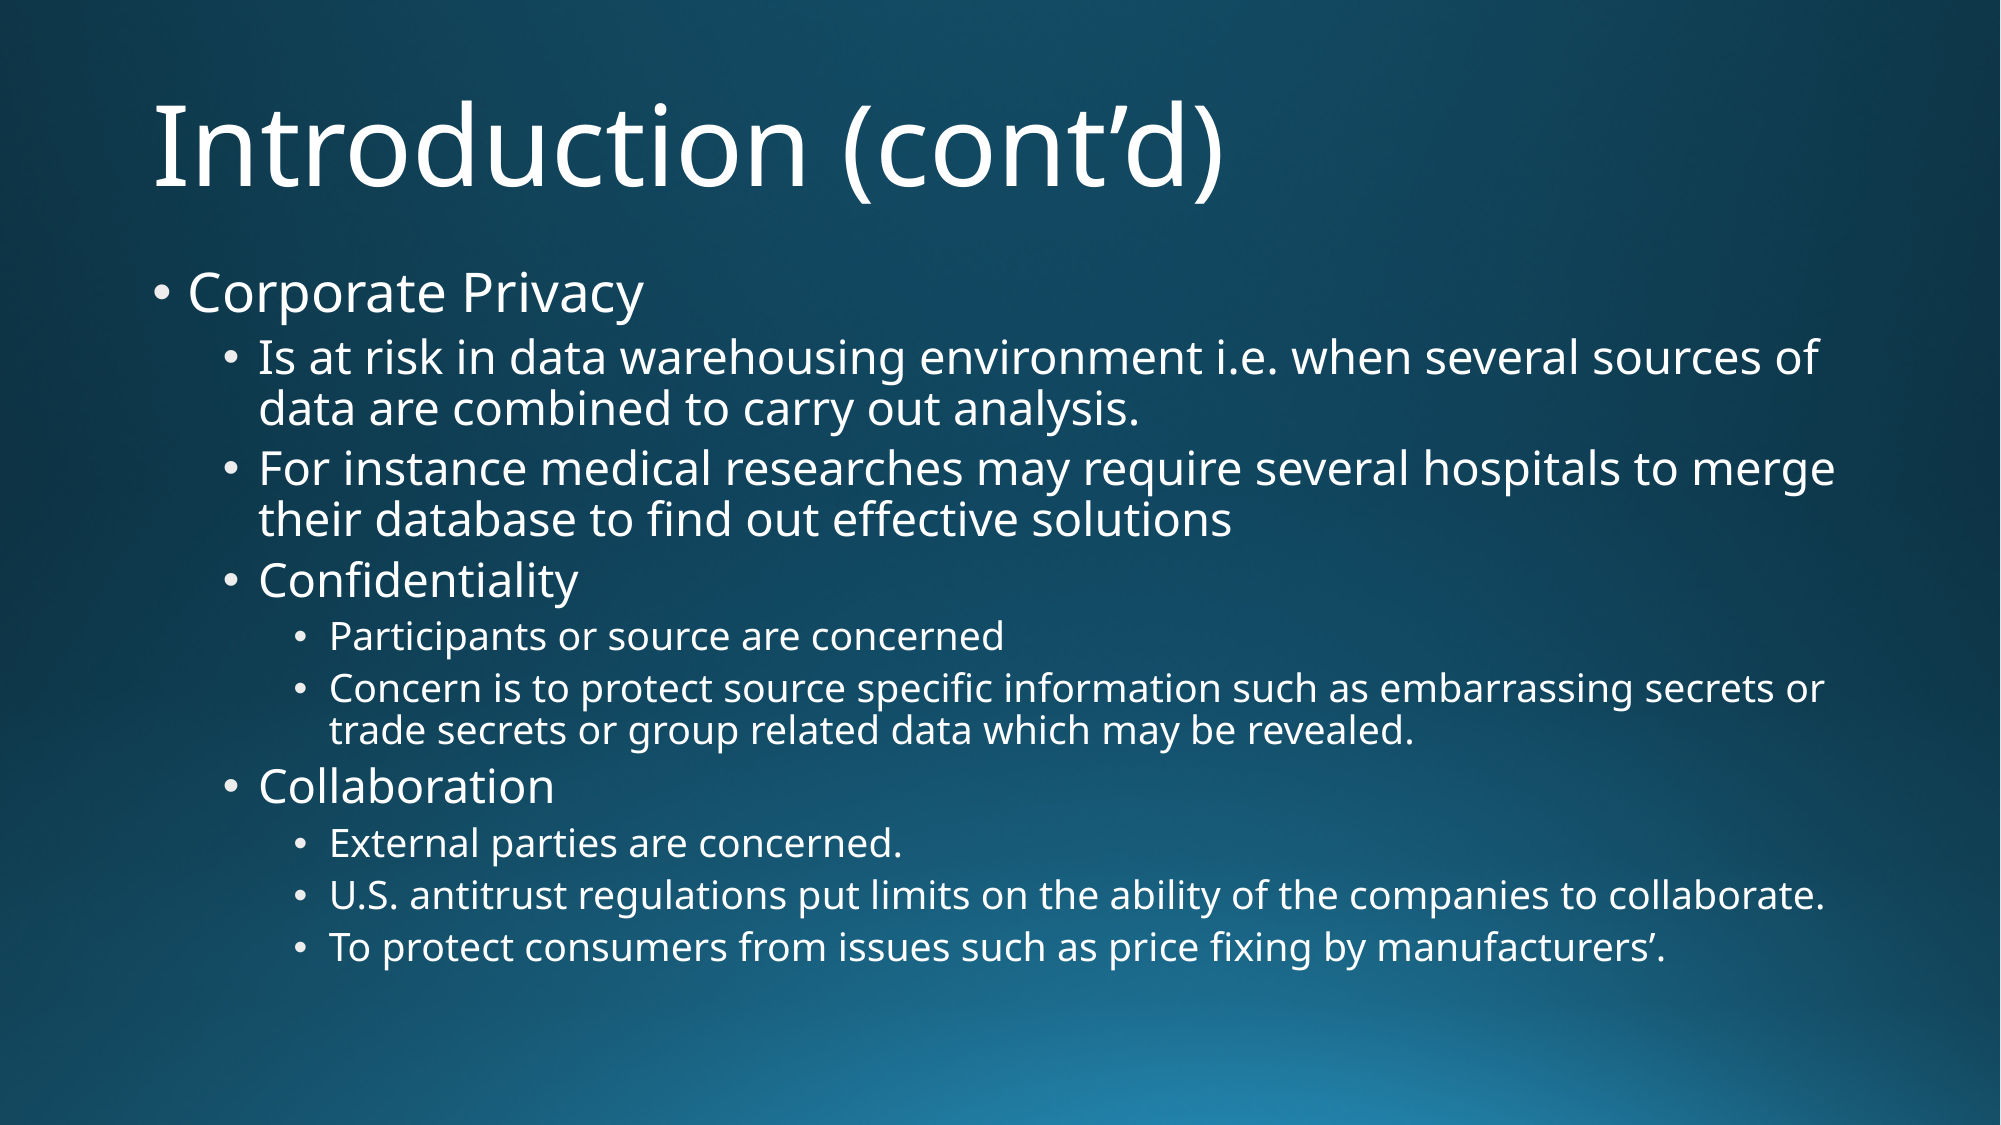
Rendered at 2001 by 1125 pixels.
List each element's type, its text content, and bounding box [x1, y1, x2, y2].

title Introduction (cont’d) [137, 59, 1863, 241]
list Corporate Privacy Is at risk in data warehousing environment i.e. when several sources of data are combined to carry out analysis. For instance medical researches may require several hospitals to merge their database to find out effective solutions Confidentiality Participants or source are concerned Concern is to protect source specific information such as embarrassing secrets or trade secrets or group related data which may be revealed. Collaboration External parties are concerned. U.S. antitrust regulations put limits on the ability of the companies to collaborate. To protect consumers from issues such as price fixing by manufacturers’. [137, 257, 1863, 1014]
picture [0, 0, 2001, 1125]
